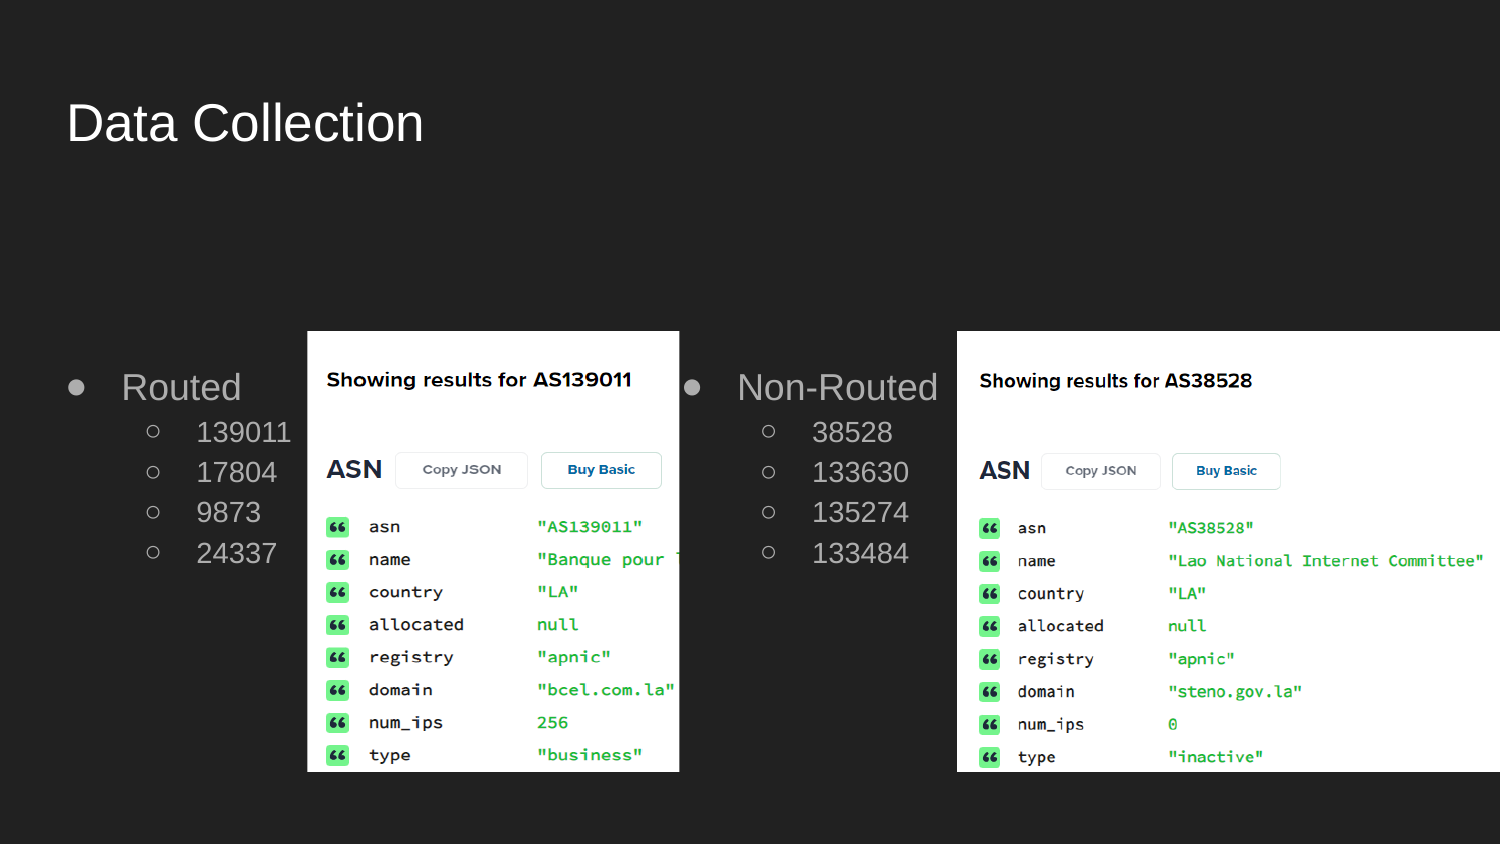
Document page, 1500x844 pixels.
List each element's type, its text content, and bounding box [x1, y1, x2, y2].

list Routed 139011 17804 9873 24337 [31, 341, 301, 712]
picture [306, 331, 680, 772]
picture [957, 331, 1500, 772]
list Non-Routed 38528 133630 135274 133484 [685, 341, 952, 712]
title Data Collection [51, 72, 1449, 167]
